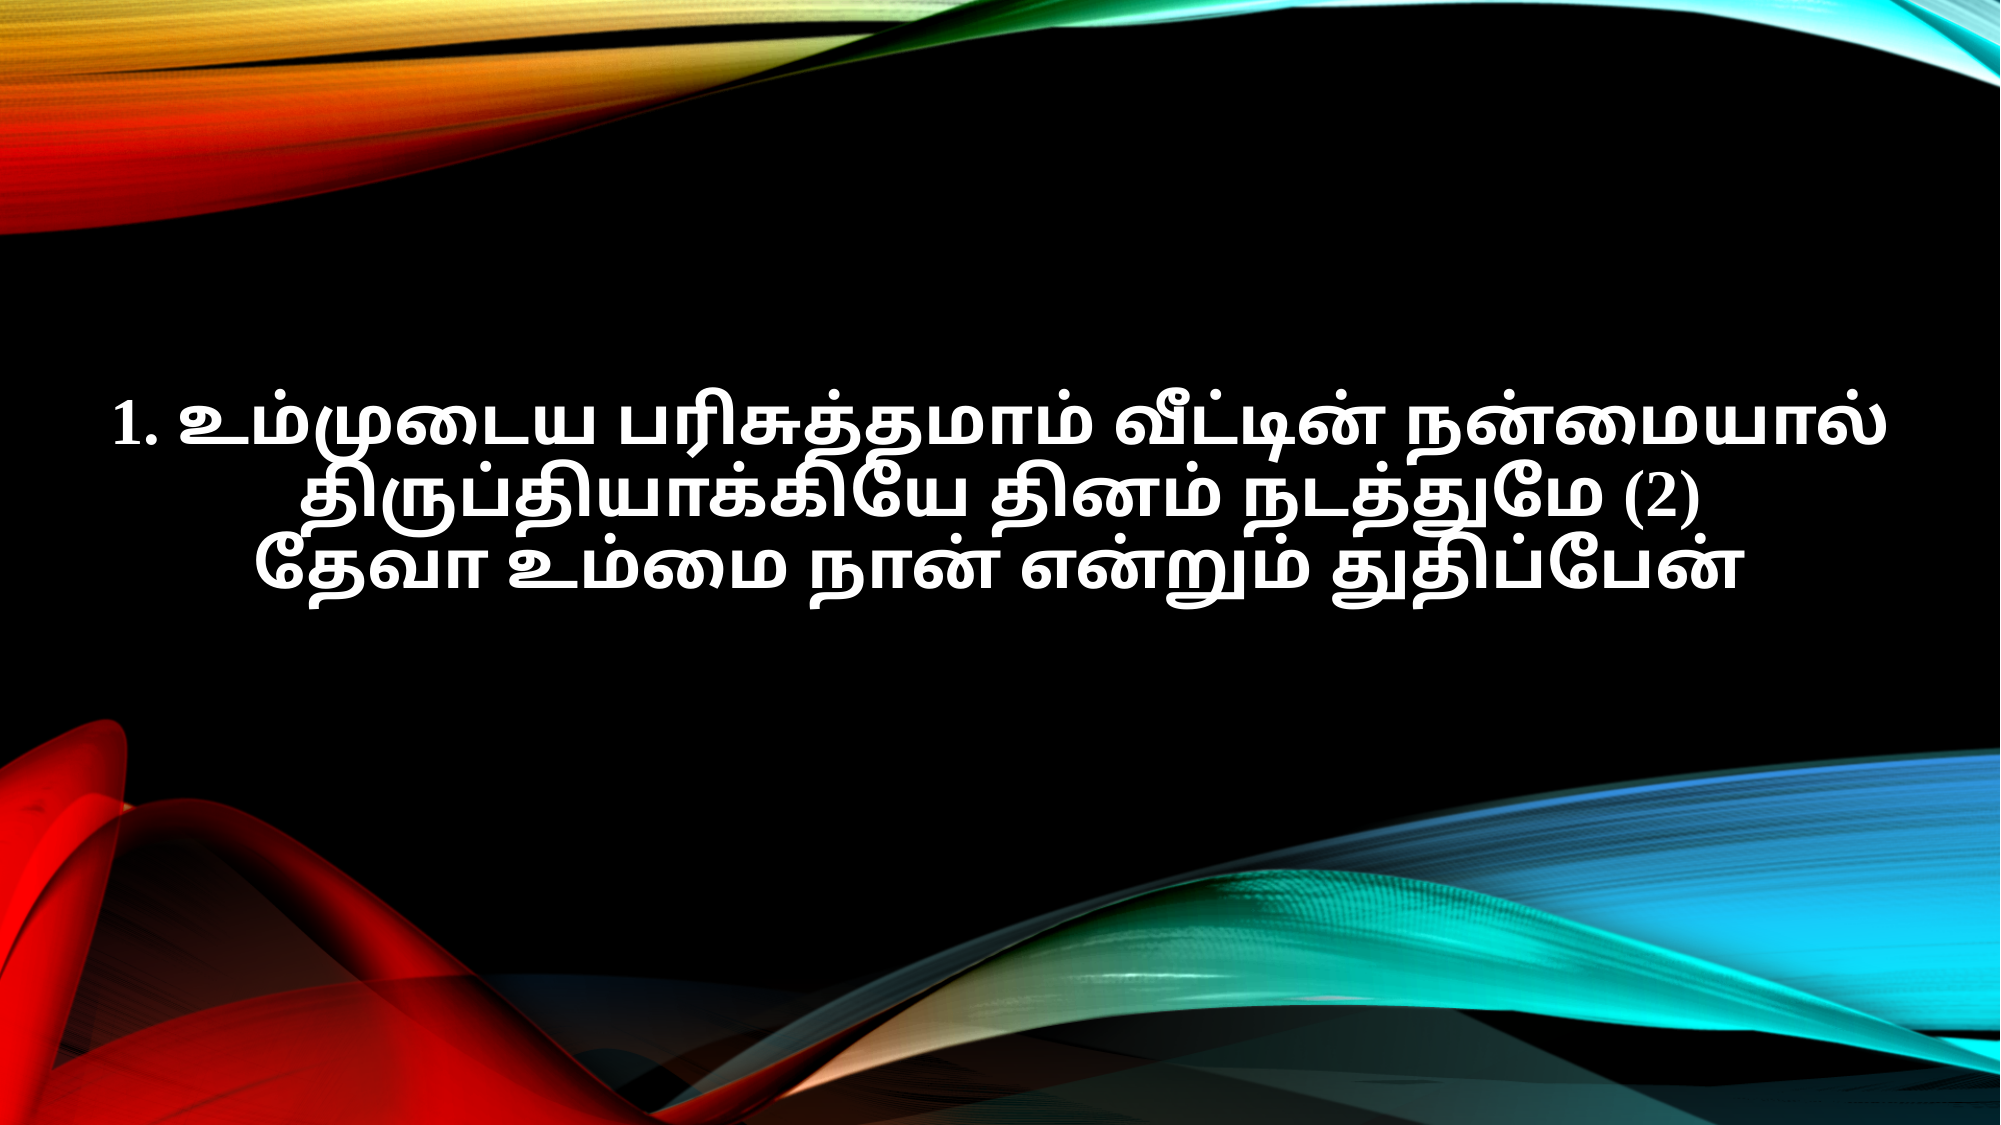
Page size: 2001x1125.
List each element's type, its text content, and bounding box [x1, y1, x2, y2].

subtitle 1. உம்முடைய பரிசுத்தமாம் வீட்டின் நன்மையால் திருப்தியாக்கியே தினம் நடத்துமே (2) தேவா உம்மை நான் என்றும் துதிப்பேன் [0, 0, 2000, 1125]
